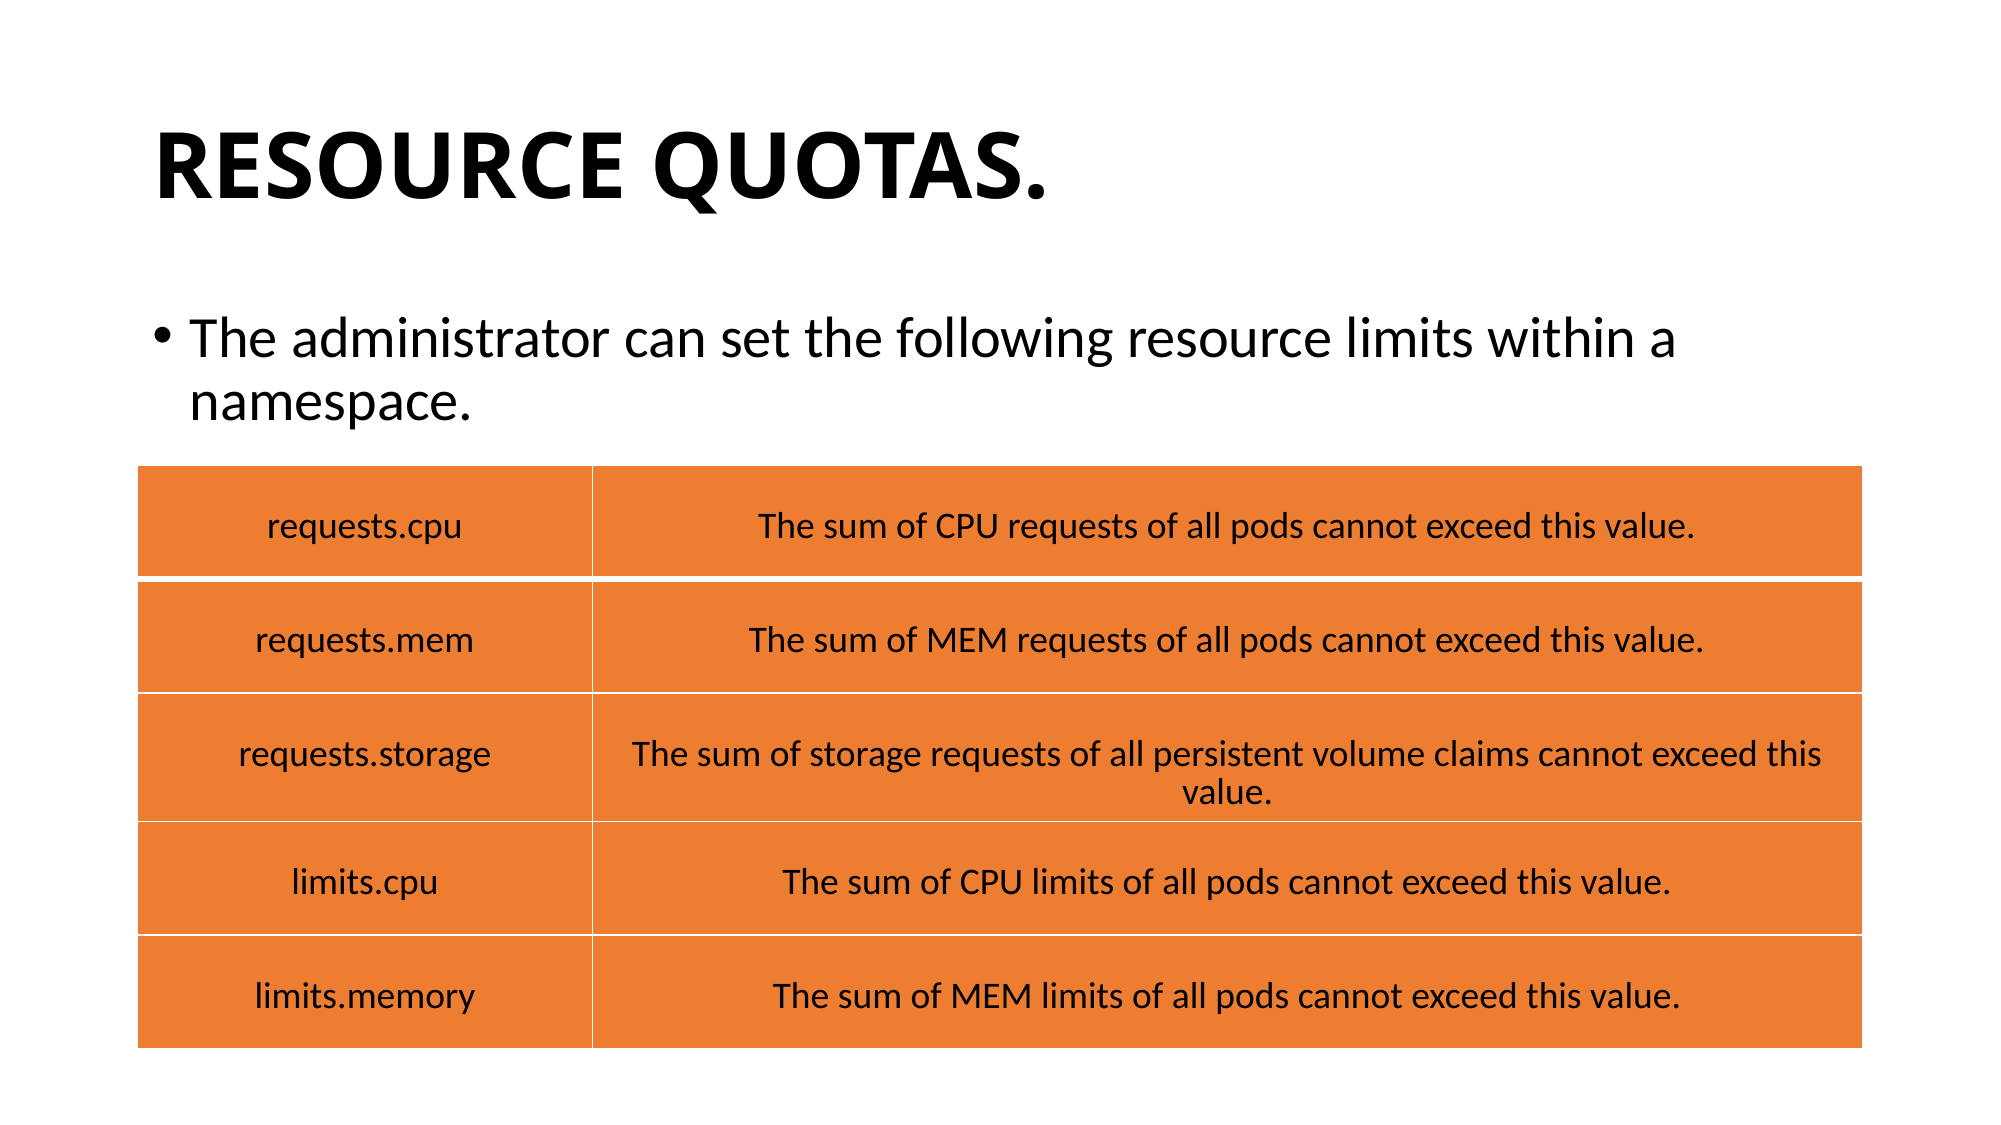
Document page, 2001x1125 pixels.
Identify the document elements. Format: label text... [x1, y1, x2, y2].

title RESOURCE QUOTAS. [137, 59, 1863, 278]
list The administrator can set the following resource limits within a namespace. [137, 299, 1863, 464]
table_cell limits.cpu [138, 822, 592, 934]
table_cell The sum of MEM limits of all pods cannot exceed this value. [593, 936, 1862, 1048]
table_cell The sum of MEM requests of all pods cannot exceed this value. [593, 582, 1862, 692]
table_cell The sum of storage requests of all persistent volume claims cannot exceed this value. [593, 694, 1862, 821]
table_header The sum of CPU requests of all pods cannot exceed this value. [593, 466, 1862, 576]
table_header requests.cpu [138, 466, 592, 576]
table_cell limits.memory [138, 936, 592, 1048]
table_cell requests.storage [138, 694, 592, 821]
table_cell The sum of CPU limits of all pods cannot exceed this value. [593, 822, 1862, 934]
table_cell requests.mem [138, 582, 592, 692]
